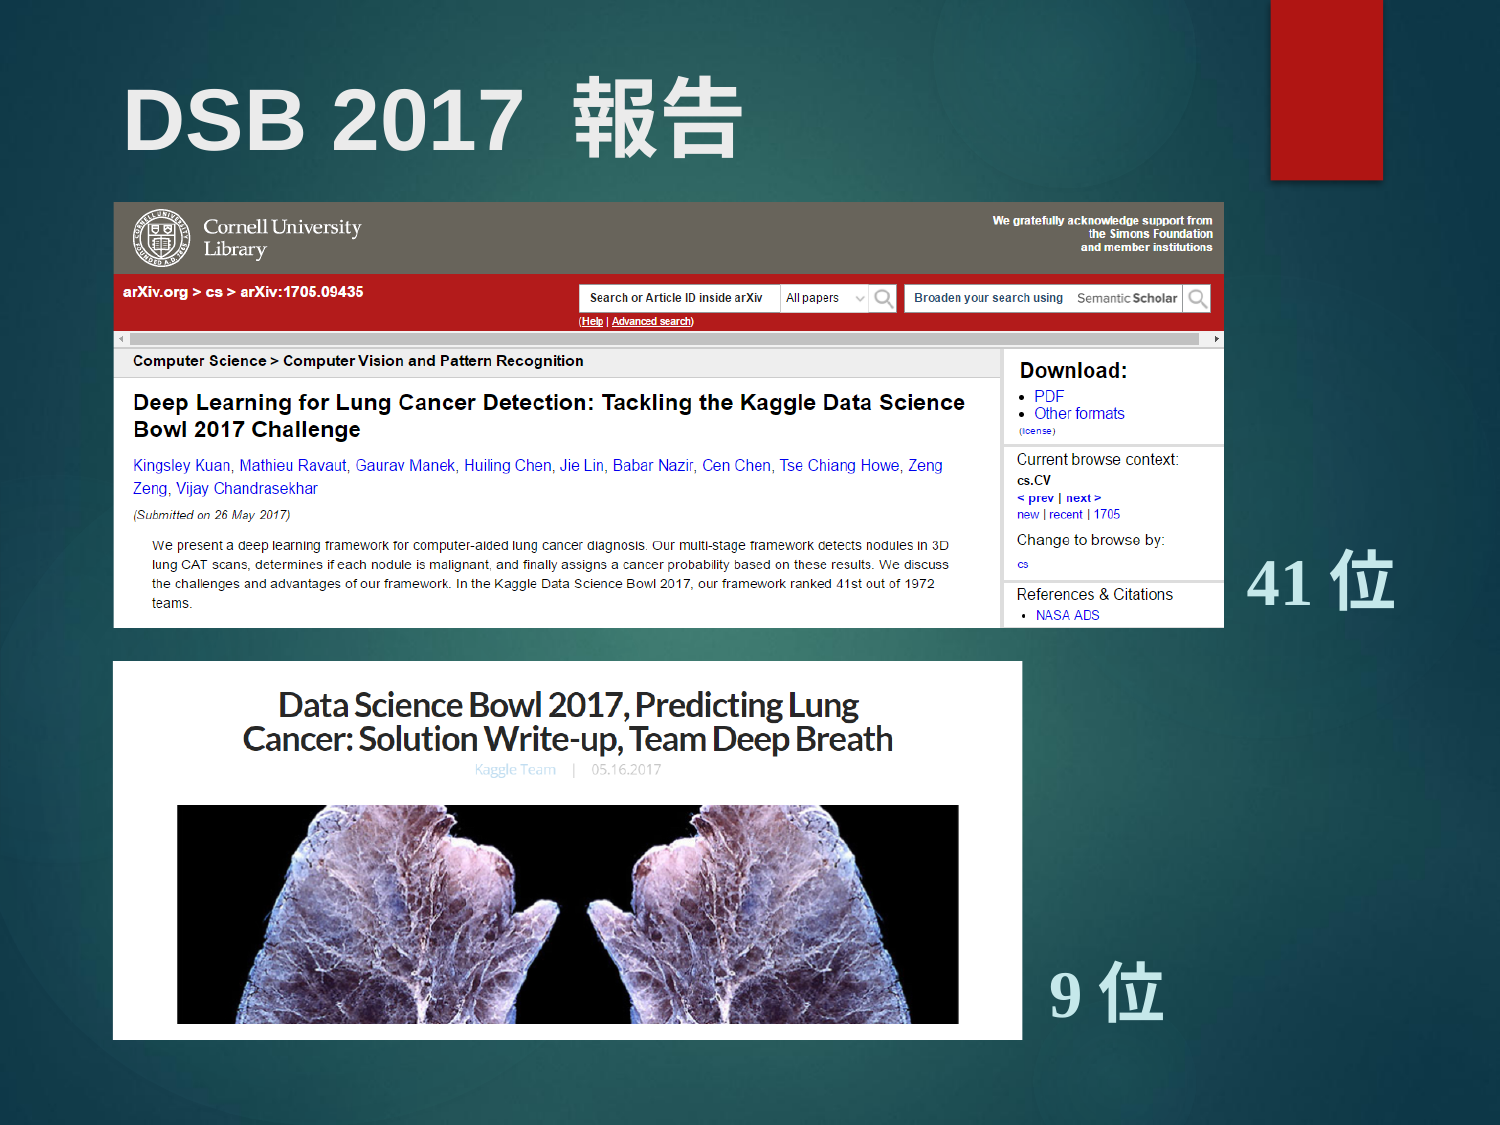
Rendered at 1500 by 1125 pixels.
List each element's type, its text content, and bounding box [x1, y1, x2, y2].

text_box 41位 [1231, 531, 1427, 626]
text_box 9位 [1034, 943, 1181, 1039]
picture [0, 0, 1500, 1125]
text_box DSB 2017 報告 [107, 55, 1330, 183]
